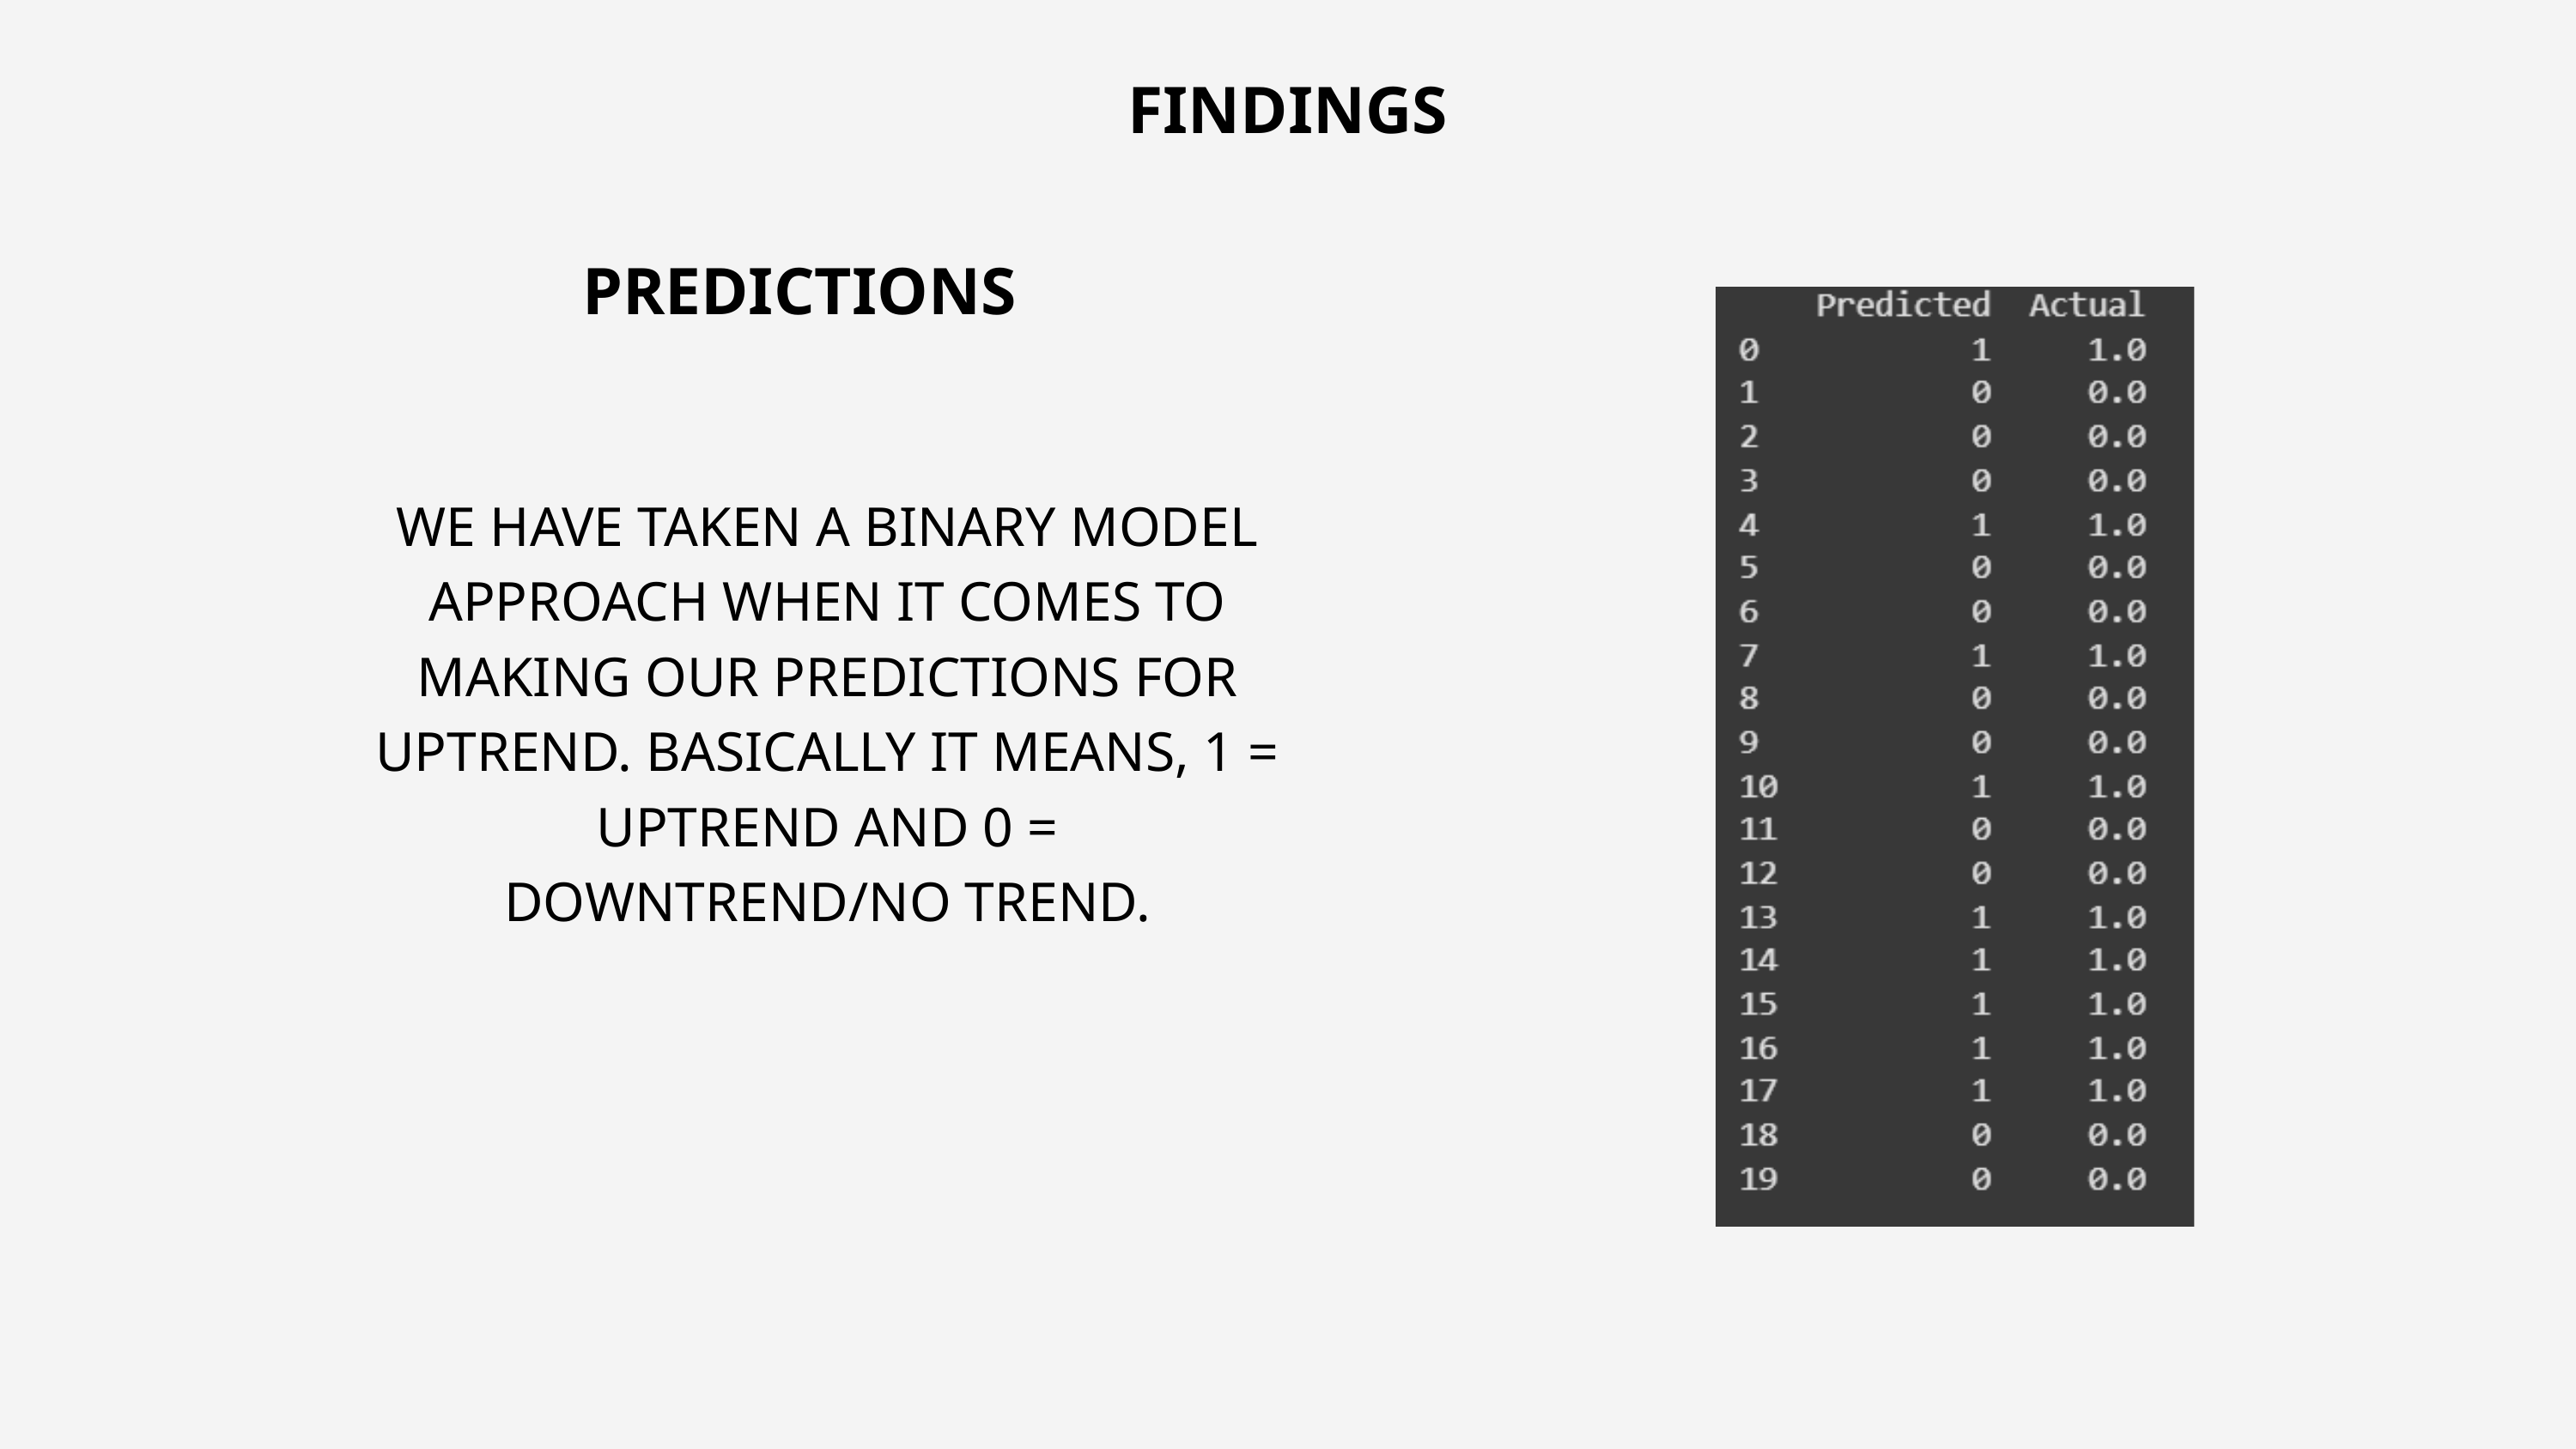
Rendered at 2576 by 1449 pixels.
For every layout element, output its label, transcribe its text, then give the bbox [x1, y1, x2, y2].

text_box [1716, 287, 2195, 1227]
text_box WE HAVE TAKEN A BINARY MODEL APPROACH WHEN IT COMES TO MAKING OUR PREDICTIONS FOR UPTREND. BASICALLY IT MEANS, 1 = UPTREND AND 0 = DOWNTREND/NO TREND. [367, 482, 1288, 1023]
text_box PREDICTIONS [577, 237, 1022, 328]
text_box FINDINGS [1123, 56, 1452, 147]
